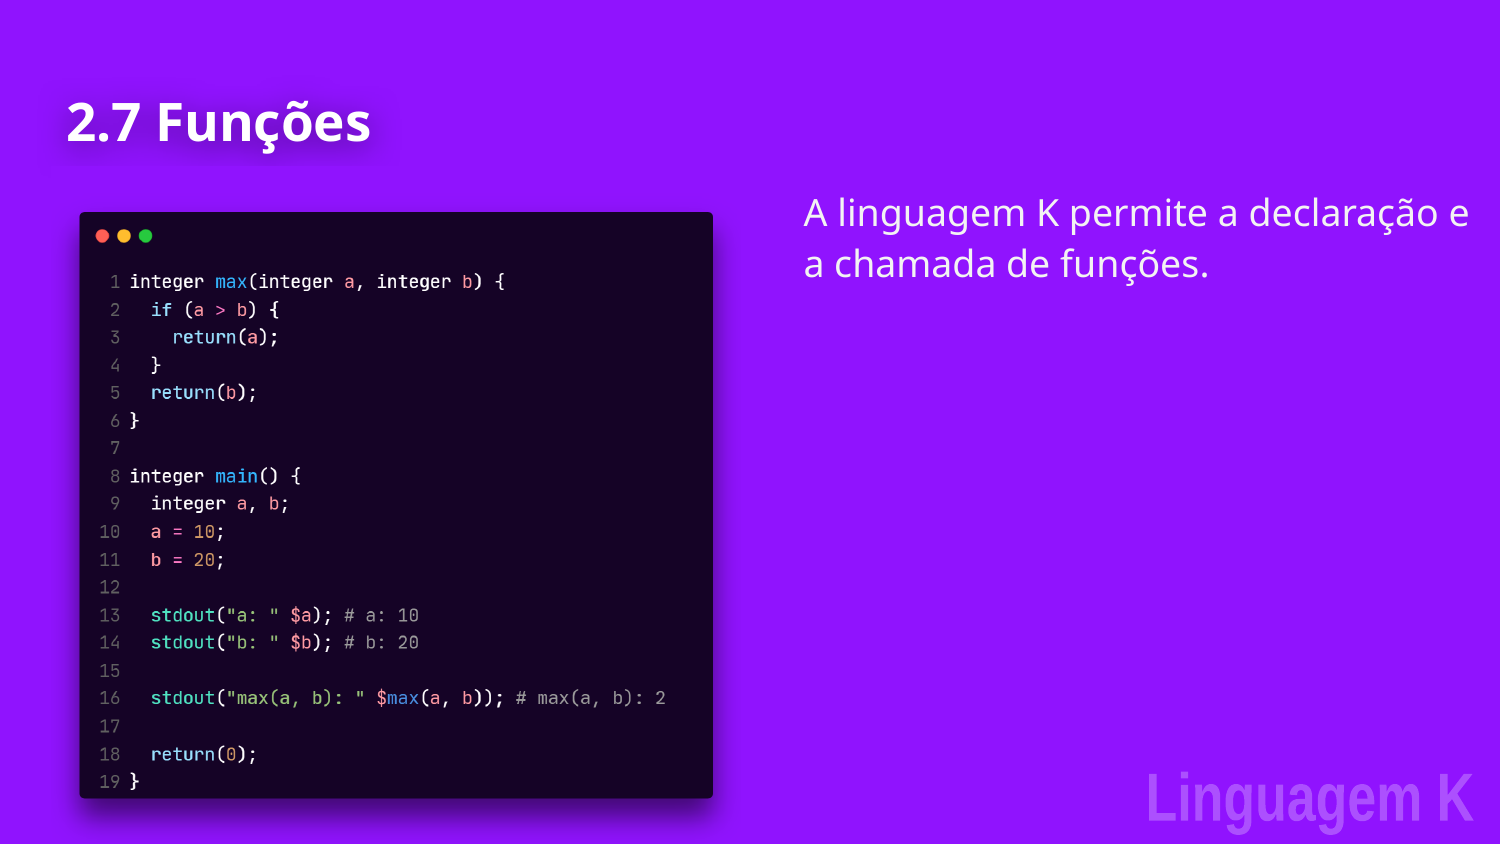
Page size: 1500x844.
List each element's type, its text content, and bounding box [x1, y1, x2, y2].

picture [50, 166, 742, 844]
title 2.7 Funções [51, 72, 1092, 167]
list A linguagem K permite a declaração e a chamada de funções. [788, 166, 1488, 728]
